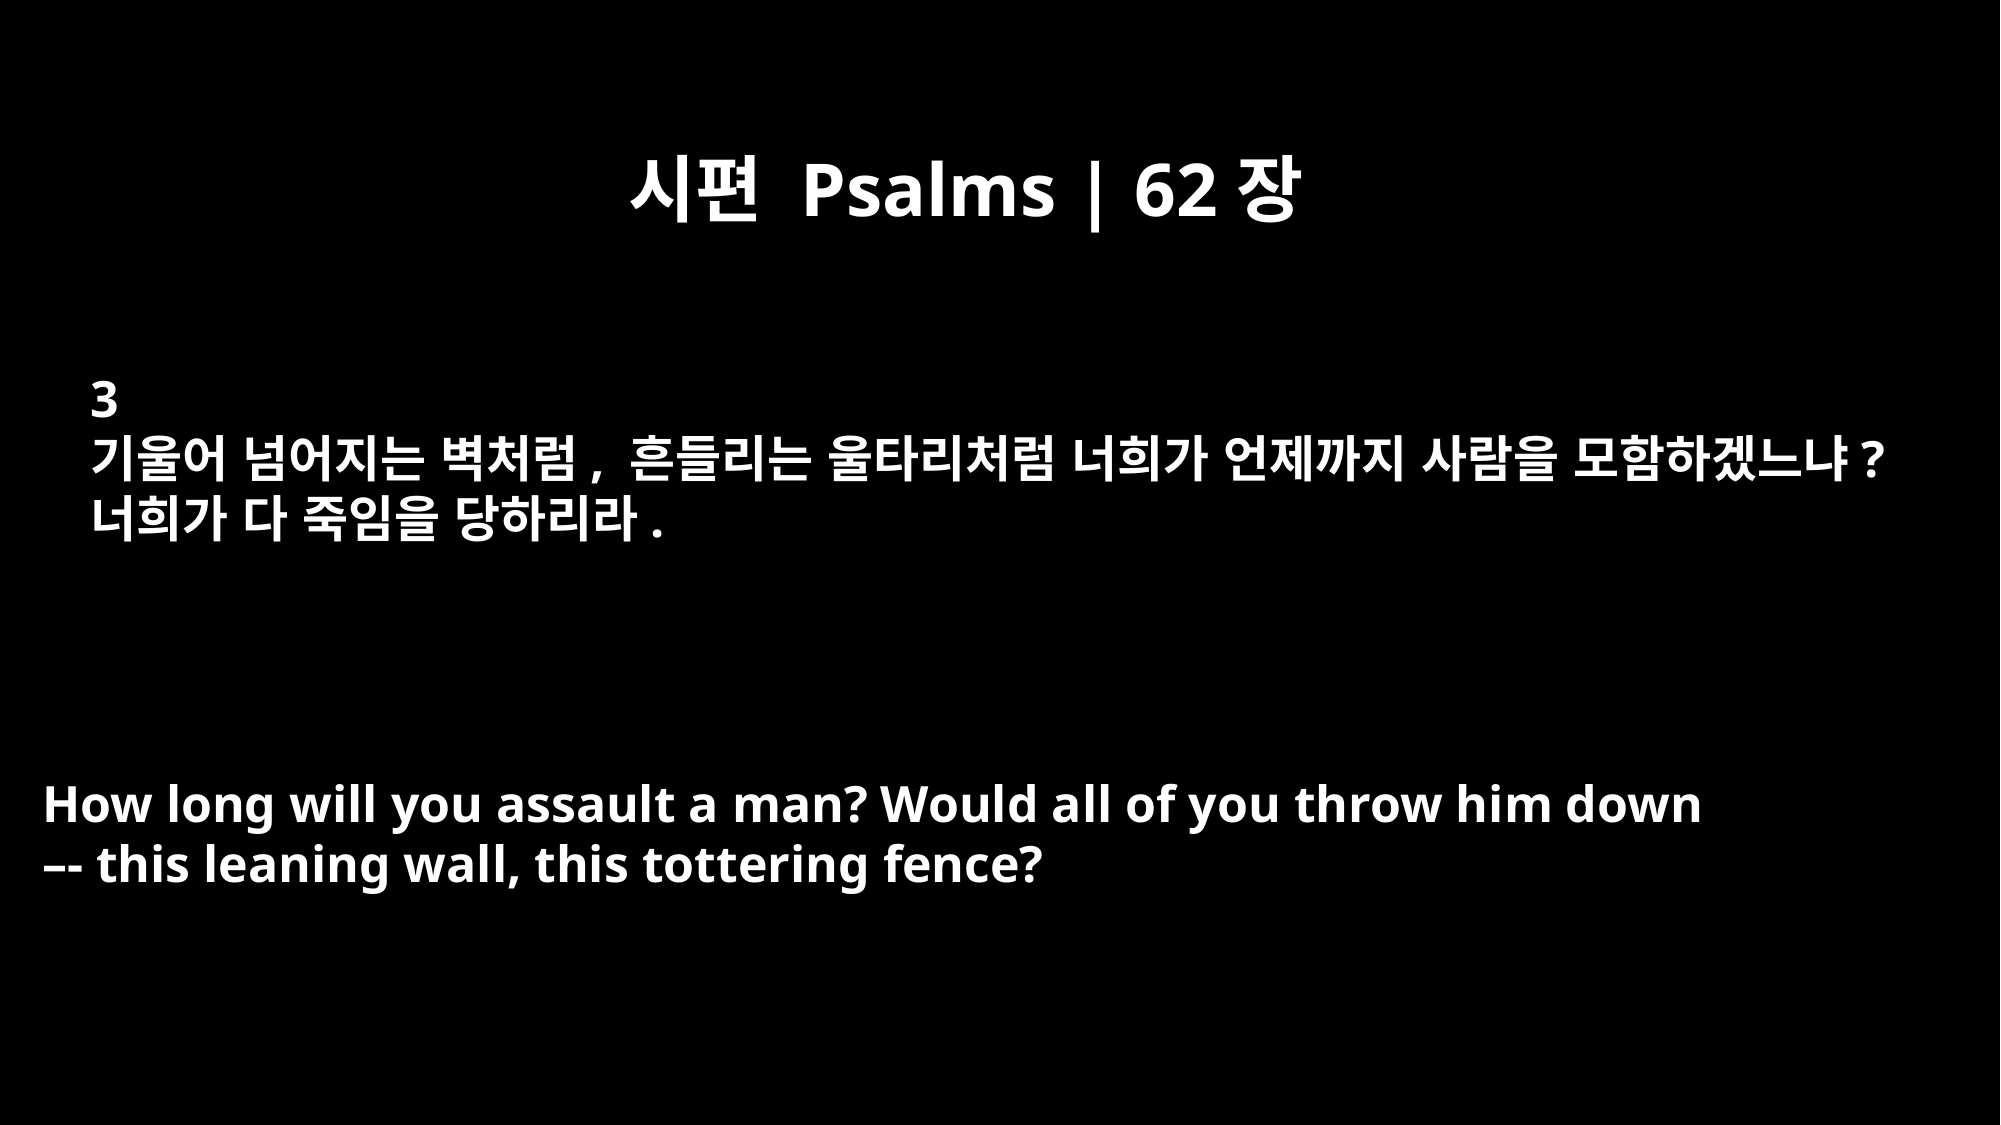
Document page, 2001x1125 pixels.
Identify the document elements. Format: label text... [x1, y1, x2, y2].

text_box How long will you assault a man? Would all of you throw him down –- this leaning wall, this tottering fence? [27, 764, 1732, 900]
text_box 시편 Psalms | 62장 [613, 136, 1319, 239]
text_box 3 기울어 넘어지는 벽처럼, 흔들리는 울타리처럼 너희가 언제까지 사람을 모함하겠느냐? 너희가 다 죽임을 당하리라. [75, 359, 1914, 555]
